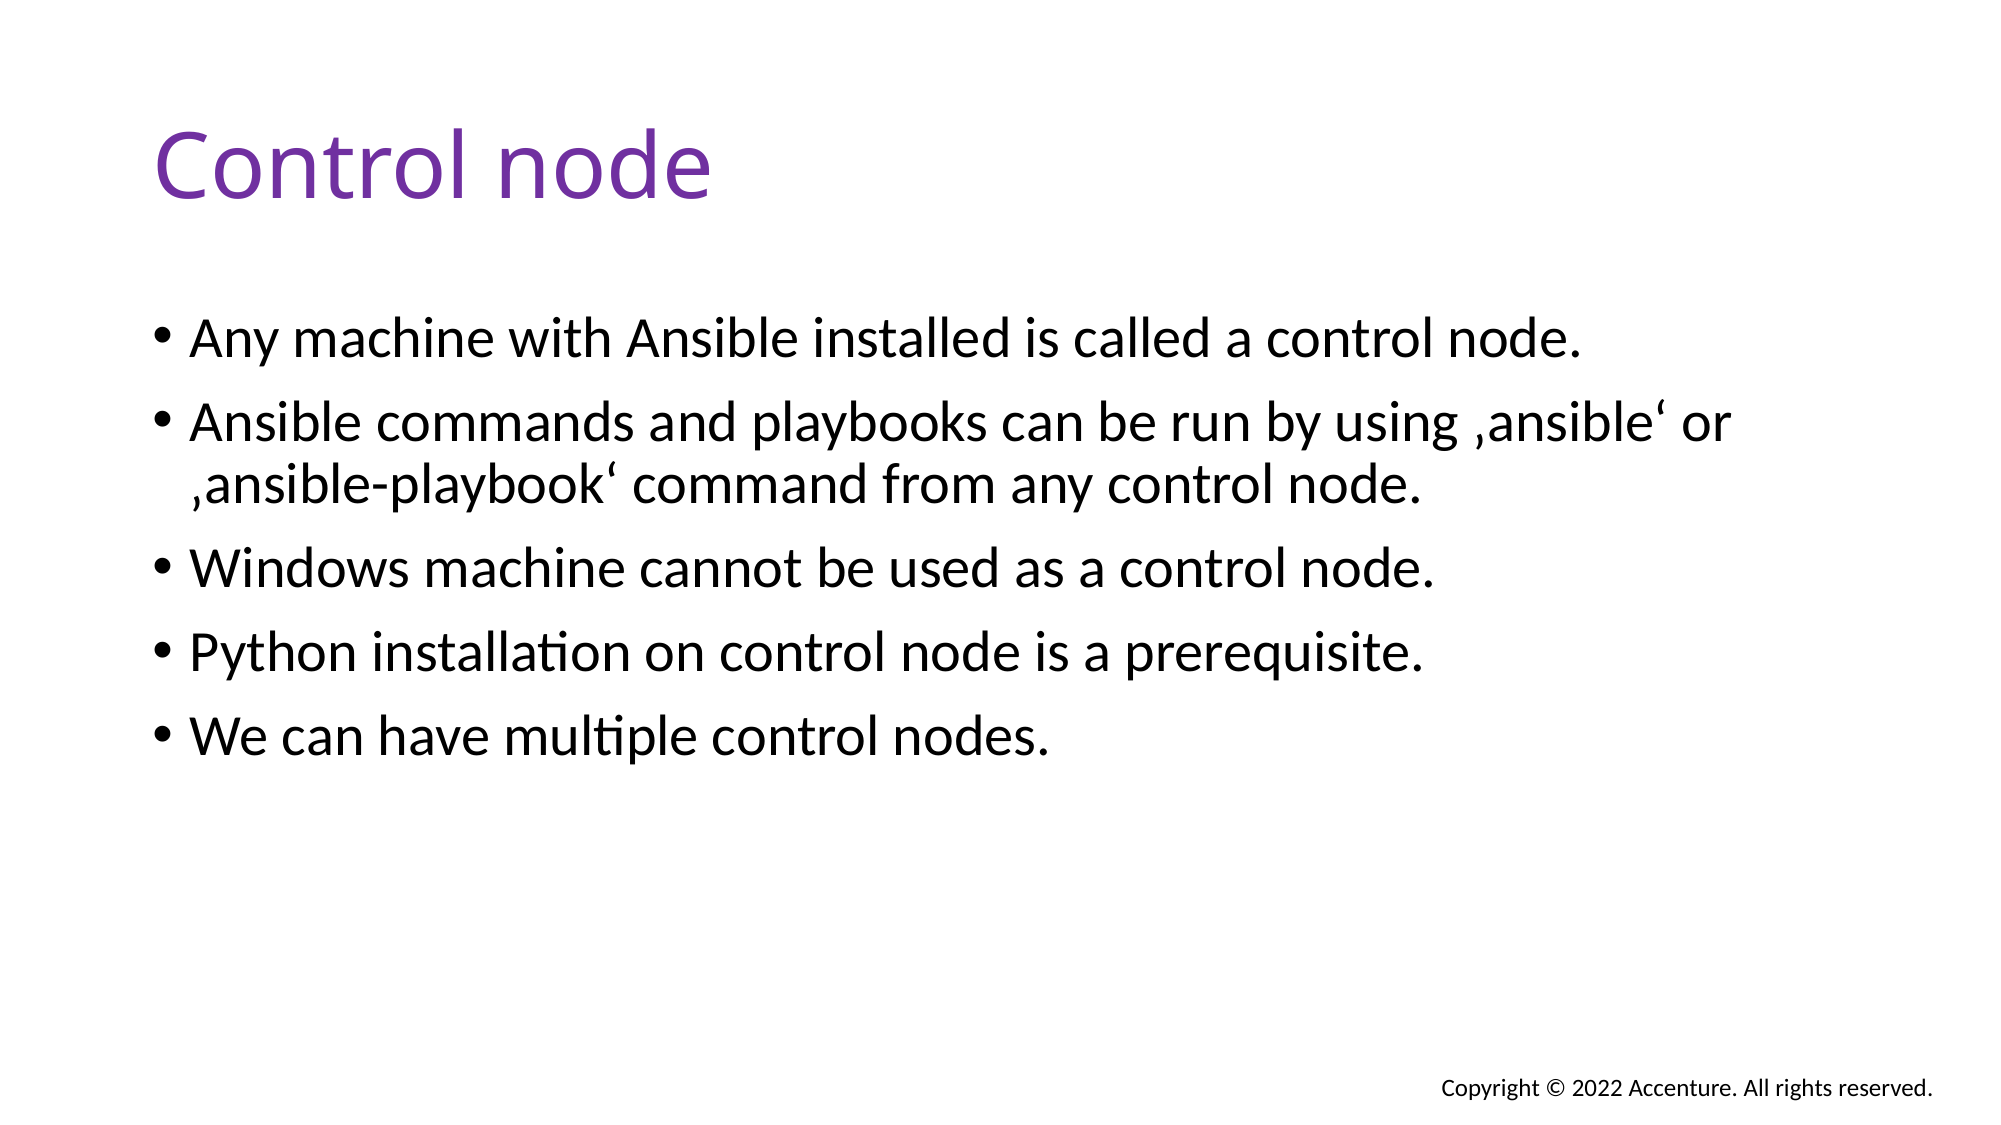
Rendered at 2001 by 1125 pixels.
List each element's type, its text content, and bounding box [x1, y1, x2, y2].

text_box Copyright © 2022 Accenture. All rights reserved. [1058, 1064, 1950, 1125]
title Control node [137, 59, 1863, 278]
list Any machine with Ansible installed is called a control node. Ansible commands and playbooks can be run by using ‚ansible‘ or ‚ansible-playbook‘ command from any control node. Windows machine cannot be used as a control node. Python installation on control node is a prerequisite. We can have multiple control nodes. [137, 299, 1863, 1014]
